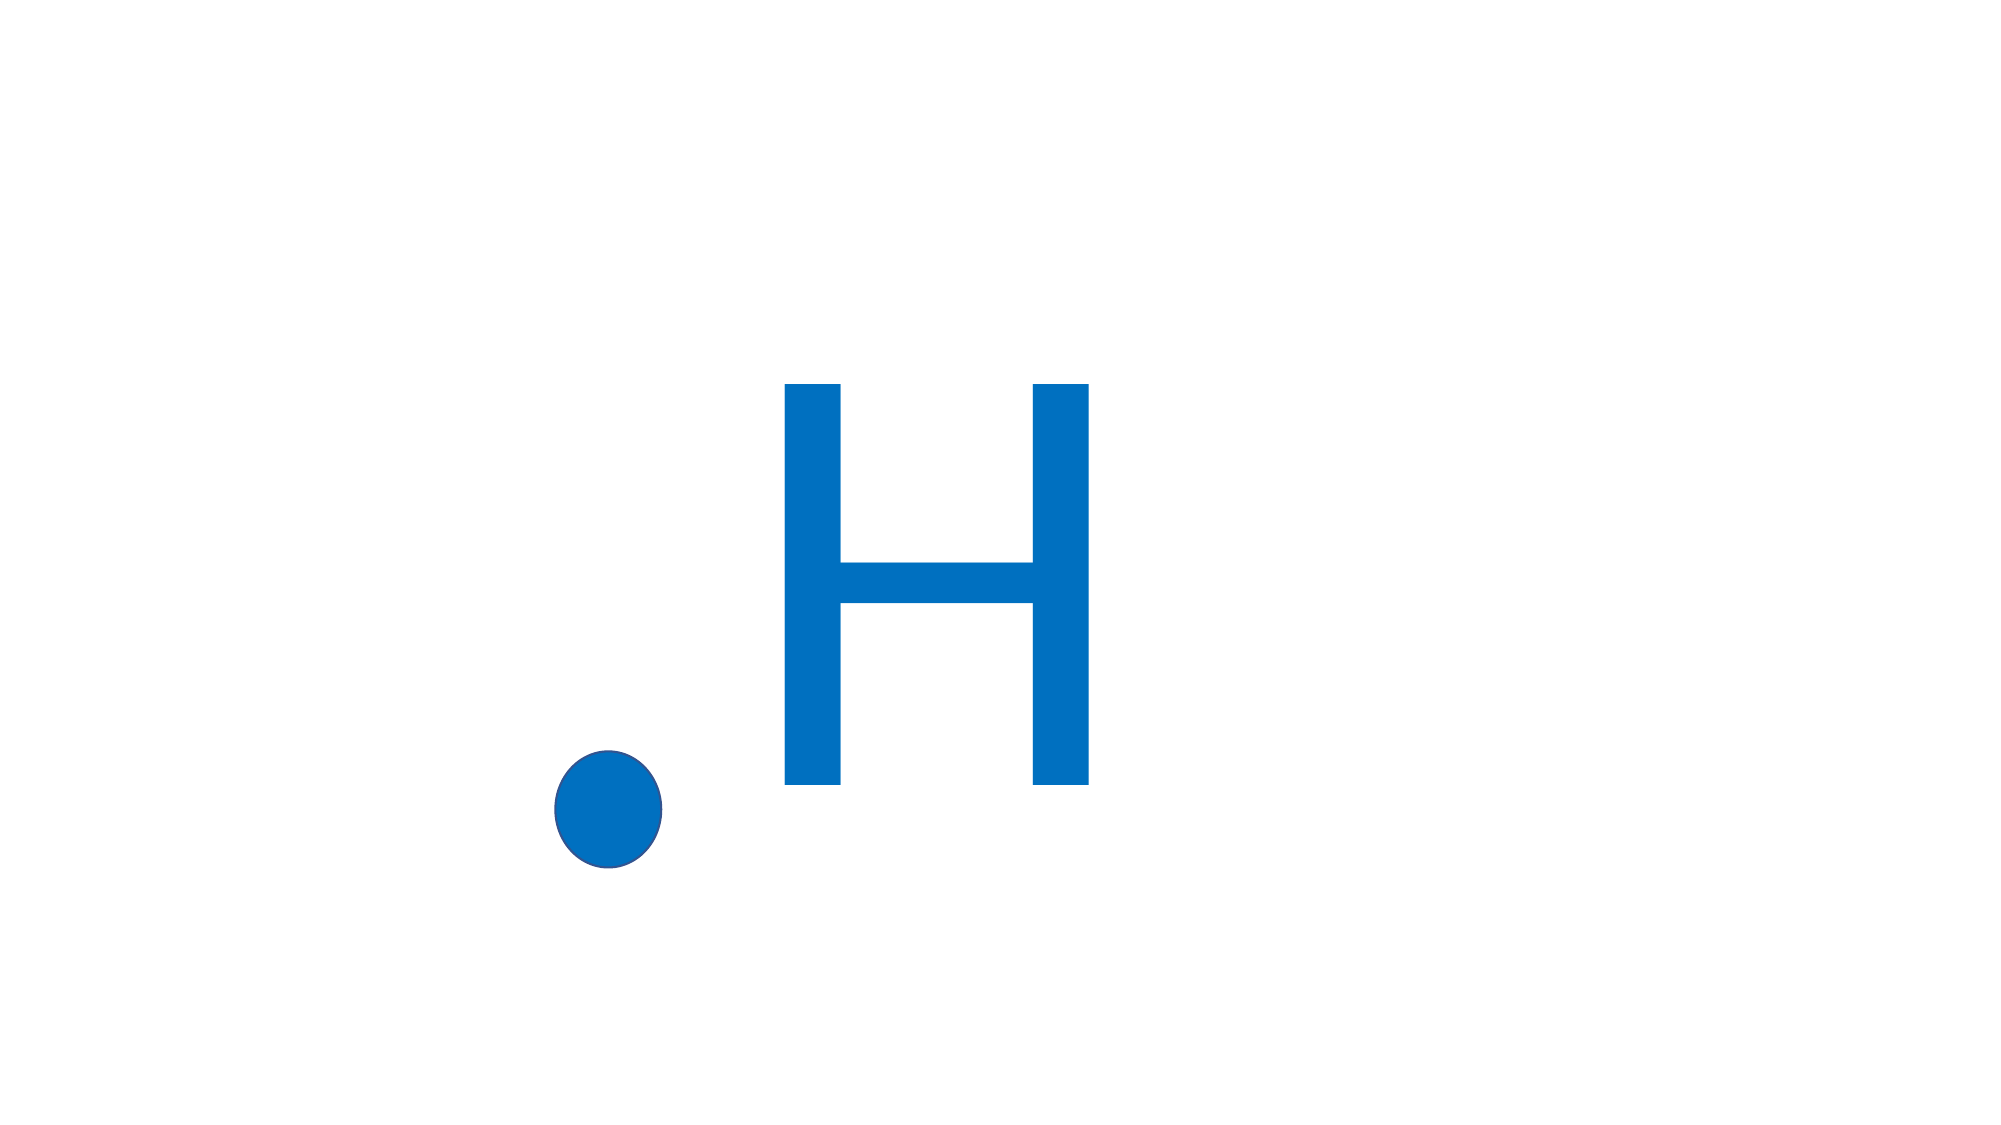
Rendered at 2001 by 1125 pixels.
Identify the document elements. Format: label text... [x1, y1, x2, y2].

text_box [554, 750, 663, 869]
text_box H [728, 153, 858, 918]
